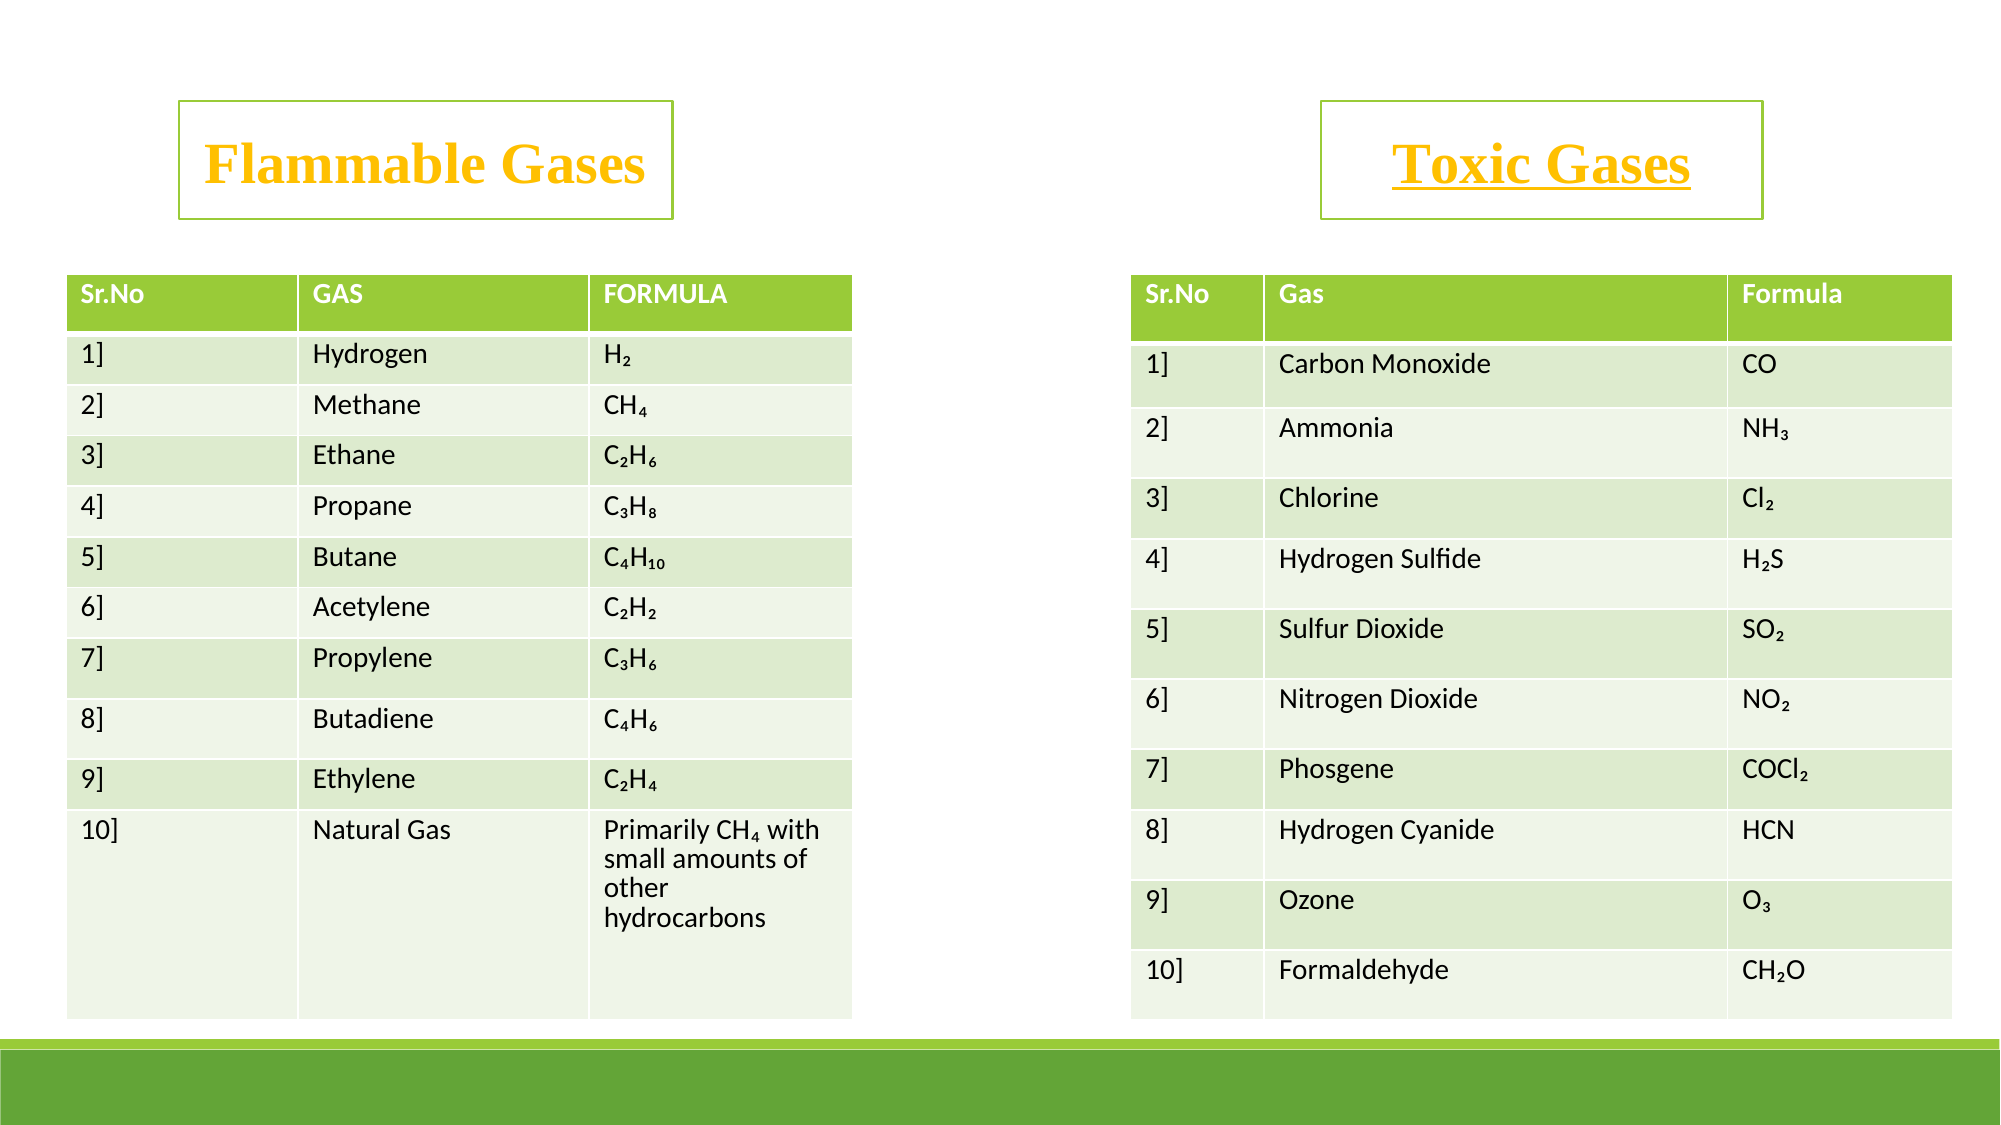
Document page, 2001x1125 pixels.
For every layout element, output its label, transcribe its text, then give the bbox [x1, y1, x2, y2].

table_cell CO [1728, 346, 1952, 407]
table_cell 2] [67, 386, 297, 435]
table_header Sr.No [1131, 275, 1263, 341]
table_cell NH₃ [1728, 409, 1952, 477]
table_header FORMULA [590, 275, 852, 331]
table_cell Acetylene [299, 588, 588, 637]
table_cell 2] [1131, 409, 1263, 477]
table_cell 5] [67, 538, 297, 587]
table_cell 8] [67, 700, 297, 758]
table_cell C₃H₈ [590, 487, 852, 536]
table_cell SO₂ [1728, 610, 1952, 678]
table_cell 9] [1131, 881, 1263, 949]
table_cell Nitrogen Dioxide [1265, 680, 1727, 748]
table_cell Ethane [299, 436, 588, 485]
table_cell Carbon Monoxide [1265, 346, 1727, 407]
table_cell Natural Gas [299, 811, 588, 1019]
table_cell 7] [67, 639, 297, 698]
table_cell C₂H₂ [590, 588, 852, 637]
table_cell 3] [67, 436, 297, 485]
table_cell Phosgene [1265, 750, 1727, 809]
table_cell C₄H₆ [590, 700, 852, 758]
table_cell O₃ [1728, 881, 1952, 949]
table_cell Butane [299, 538, 588, 587]
table_cell 8] [1131, 811, 1263, 879]
table_cell C₂H₄ [590, 760, 852, 809]
table_cell 10] [67, 811, 297, 1019]
table_cell Hydrogen [299, 337, 588, 384]
table_cell Propane [299, 487, 588, 536]
table_cell 5] [1131, 610, 1263, 678]
table_cell C₃H₆ [590, 639, 852, 698]
table_cell 9] [67, 760, 297, 809]
table_cell Butadiene [299, 700, 588, 758]
table_cell H₂ [590, 337, 852, 384]
table_header GAS [299, 275, 588, 331]
table_cell Propylene [299, 639, 588, 698]
table_cell 6] [1131, 680, 1263, 748]
table_cell Primarily CH₄ with small amounts of other hydrocarbons [590, 811, 852, 1019]
table_cell 10] [1131, 951, 1263, 1019]
table_cell CH₄ [590, 386, 852, 435]
table_cell CH₂O [1728, 951, 1952, 1019]
table_cell Sulfur Dioxide [1265, 610, 1727, 678]
table_cell 4] [1131, 540, 1263, 608]
table_header Sr.No [67, 275, 297, 331]
table_cell 6] [67, 588, 297, 637]
text_box Flammable Gases [178, 100, 674, 220]
table_cell Ammonia [1265, 409, 1727, 477]
table_cell Formaldehyde [1265, 951, 1727, 1019]
table_cell Methane [299, 386, 588, 435]
table_header Formula [1728, 275, 1952, 341]
table_cell Chlorine [1265, 479, 1727, 538]
table_cell Ozone [1265, 881, 1727, 949]
table_cell Hydrogen Cyanide [1265, 811, 1727, 879]
table_cell 1] [67, 337, 297, 384]
table_cell NO₂ [1728, 680, 1952, 748]
table_cell 4] [67, 487, 297, 536]
table_cell C₂H₆ [590, 436, 852, 485]
table_cell HCN [1728, 811, 1952, 879]
table_cell Hydrogen Sulfide [1265, 540, 1727, 608]
table_cell 3] [1131, 479, 1263, 538]
table_cell Cl₂ [1728, 479, 1952, 538]
table_cell Ethylene [299, 760, 588, 809]
table_header Gas [1265, 275, 1727, 341]
text_box Toxic Gases [1320, 100, 1764, 220]
table_cell COCl₂ [1728, 750, 1952, 809]
table_cell 1] [1131, 346, 1263, 407]
table_cell 7] [1131, 750, 1263, 809]
table_cell H₂S [1728, 540, 1952, 608]
table_cell C₄H₁₀ [590, 538, 852, 587]
